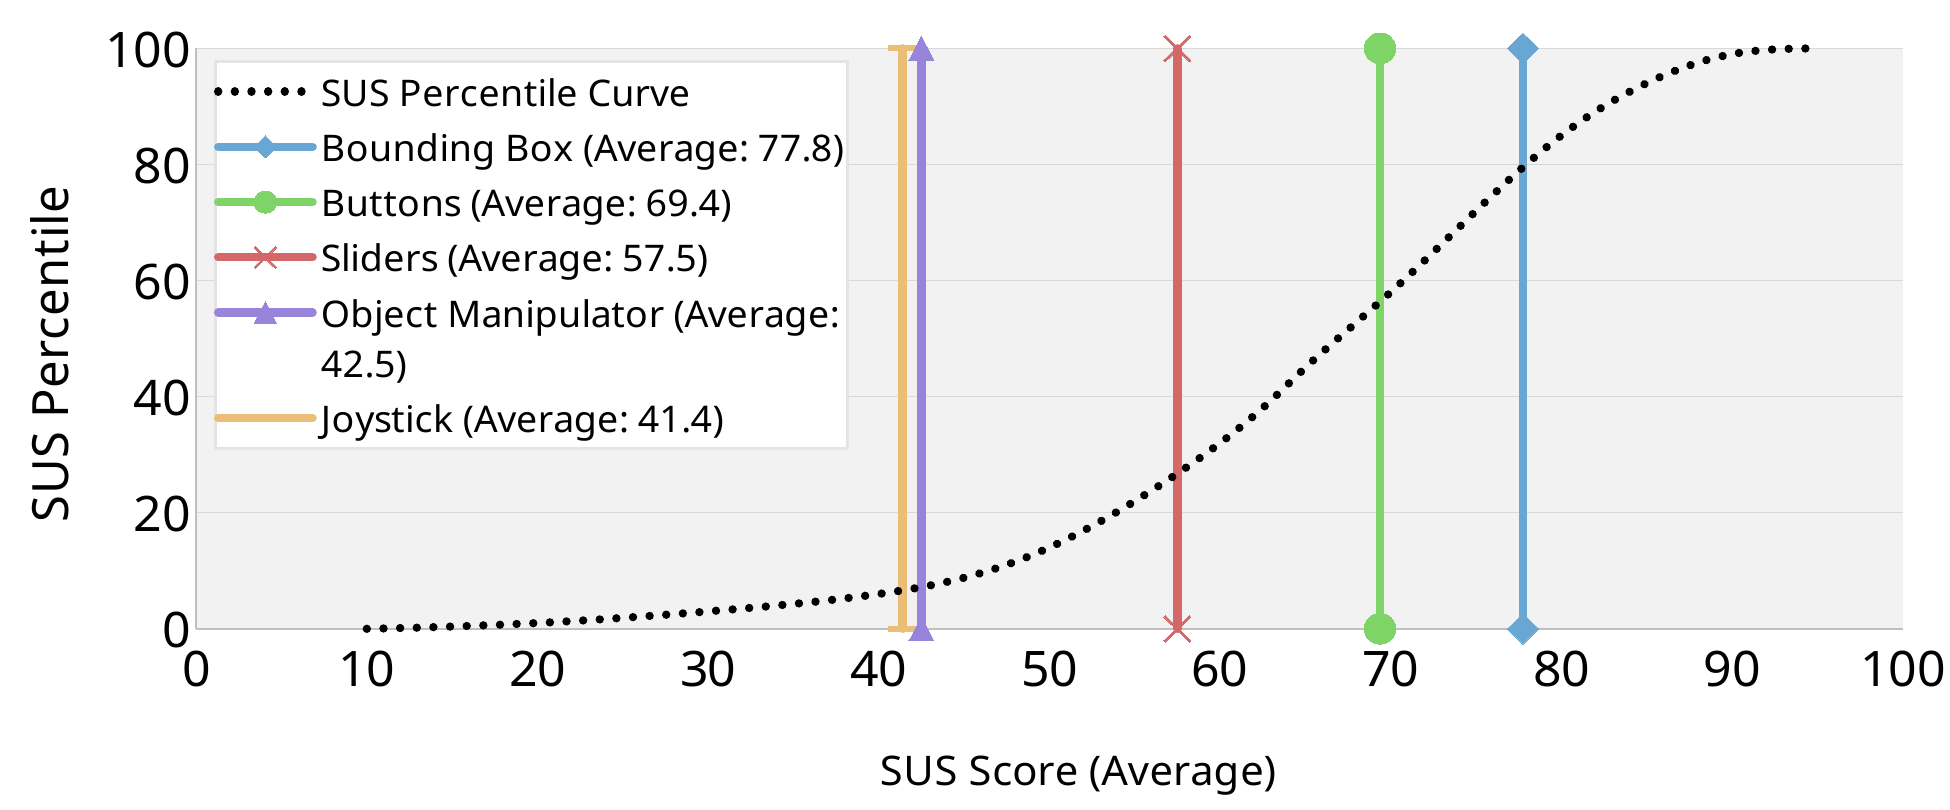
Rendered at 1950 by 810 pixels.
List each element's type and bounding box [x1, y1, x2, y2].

chart [0, 0, 1950, 810]
